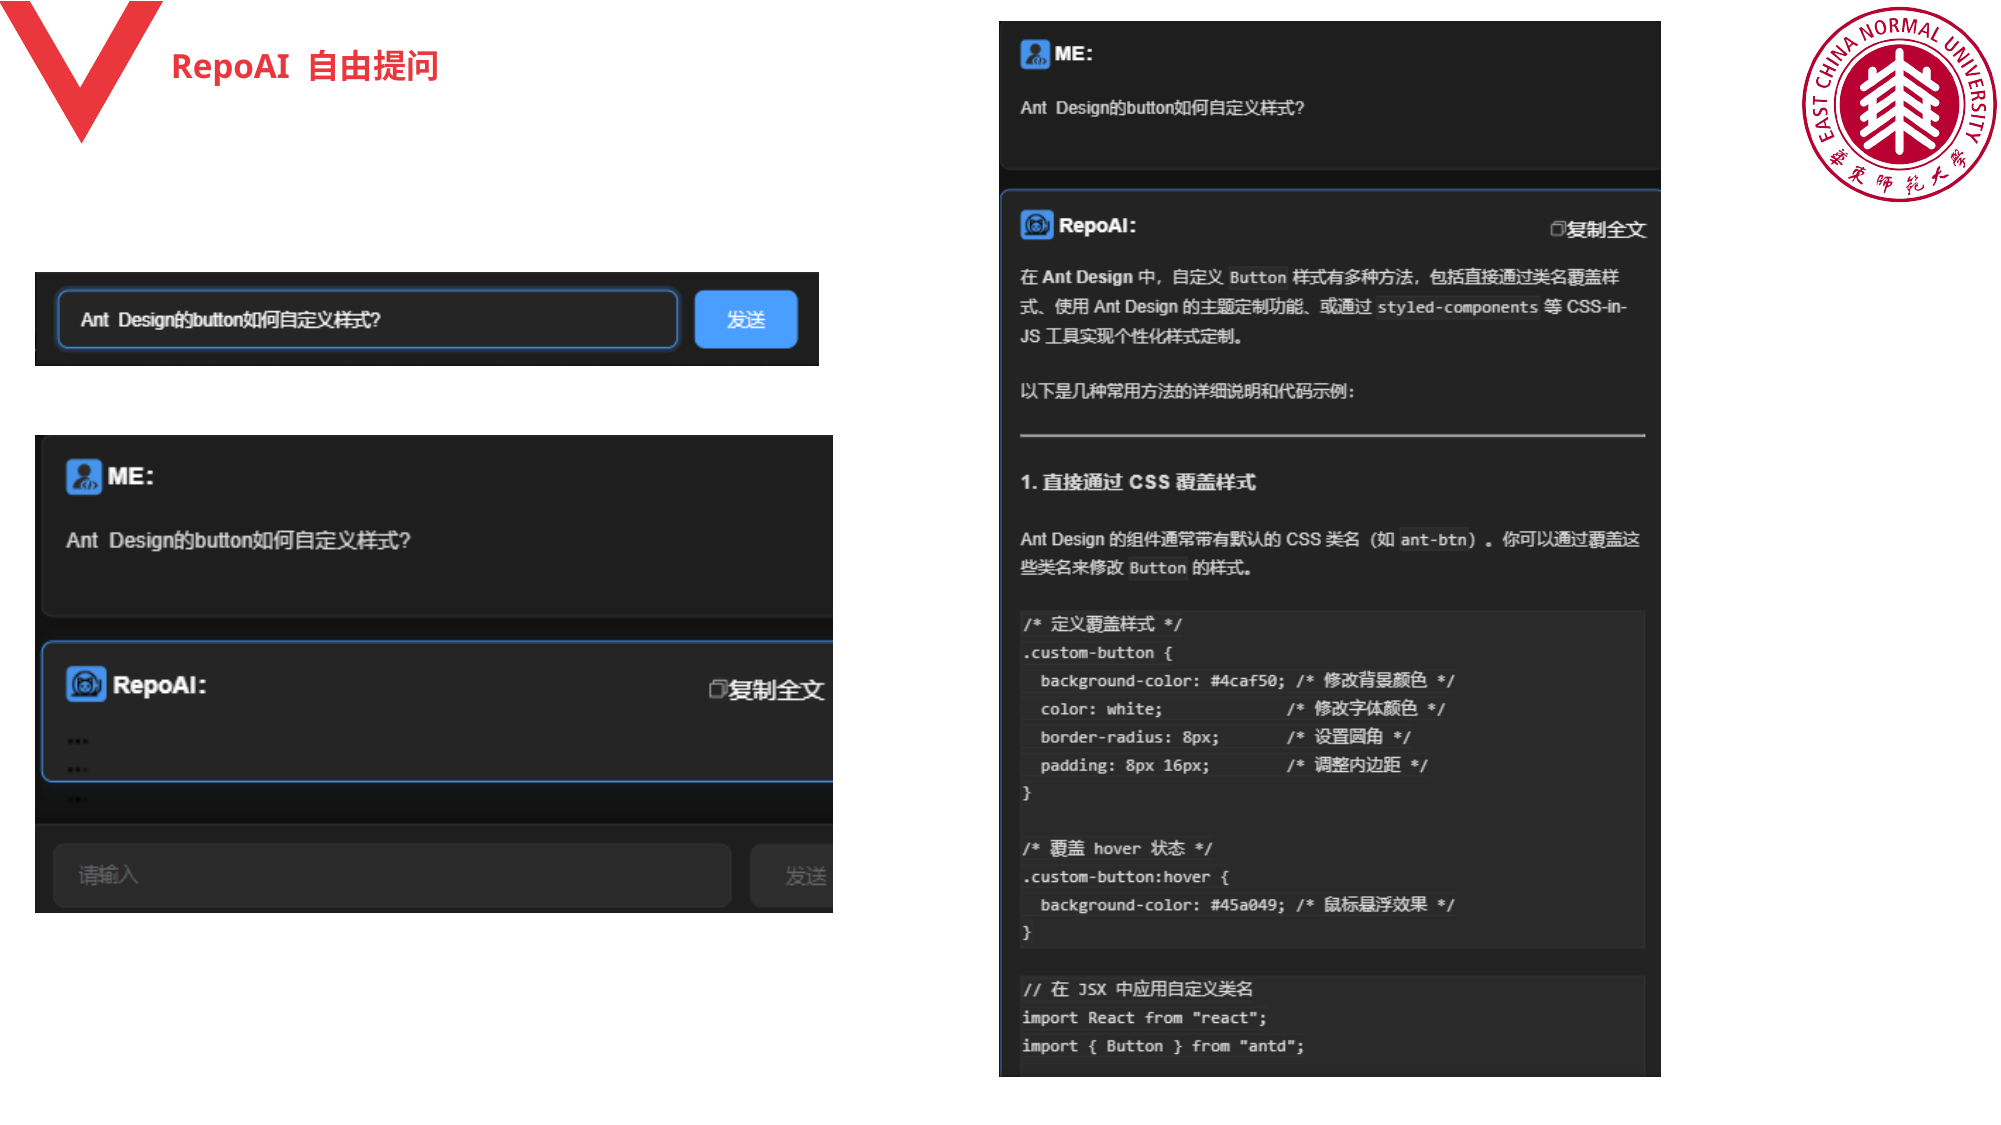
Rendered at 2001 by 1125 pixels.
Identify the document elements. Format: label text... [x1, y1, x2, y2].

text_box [30, 0, 173, 119]
picture [35, 435, 833, 913]
picture [1796, 0, 2000, 207]
picture [999, 21, 1661, 1077]
picture [35, 272, 819, 366]
text_box RepoAI 自由提问 [173, 38, 455, 93]
